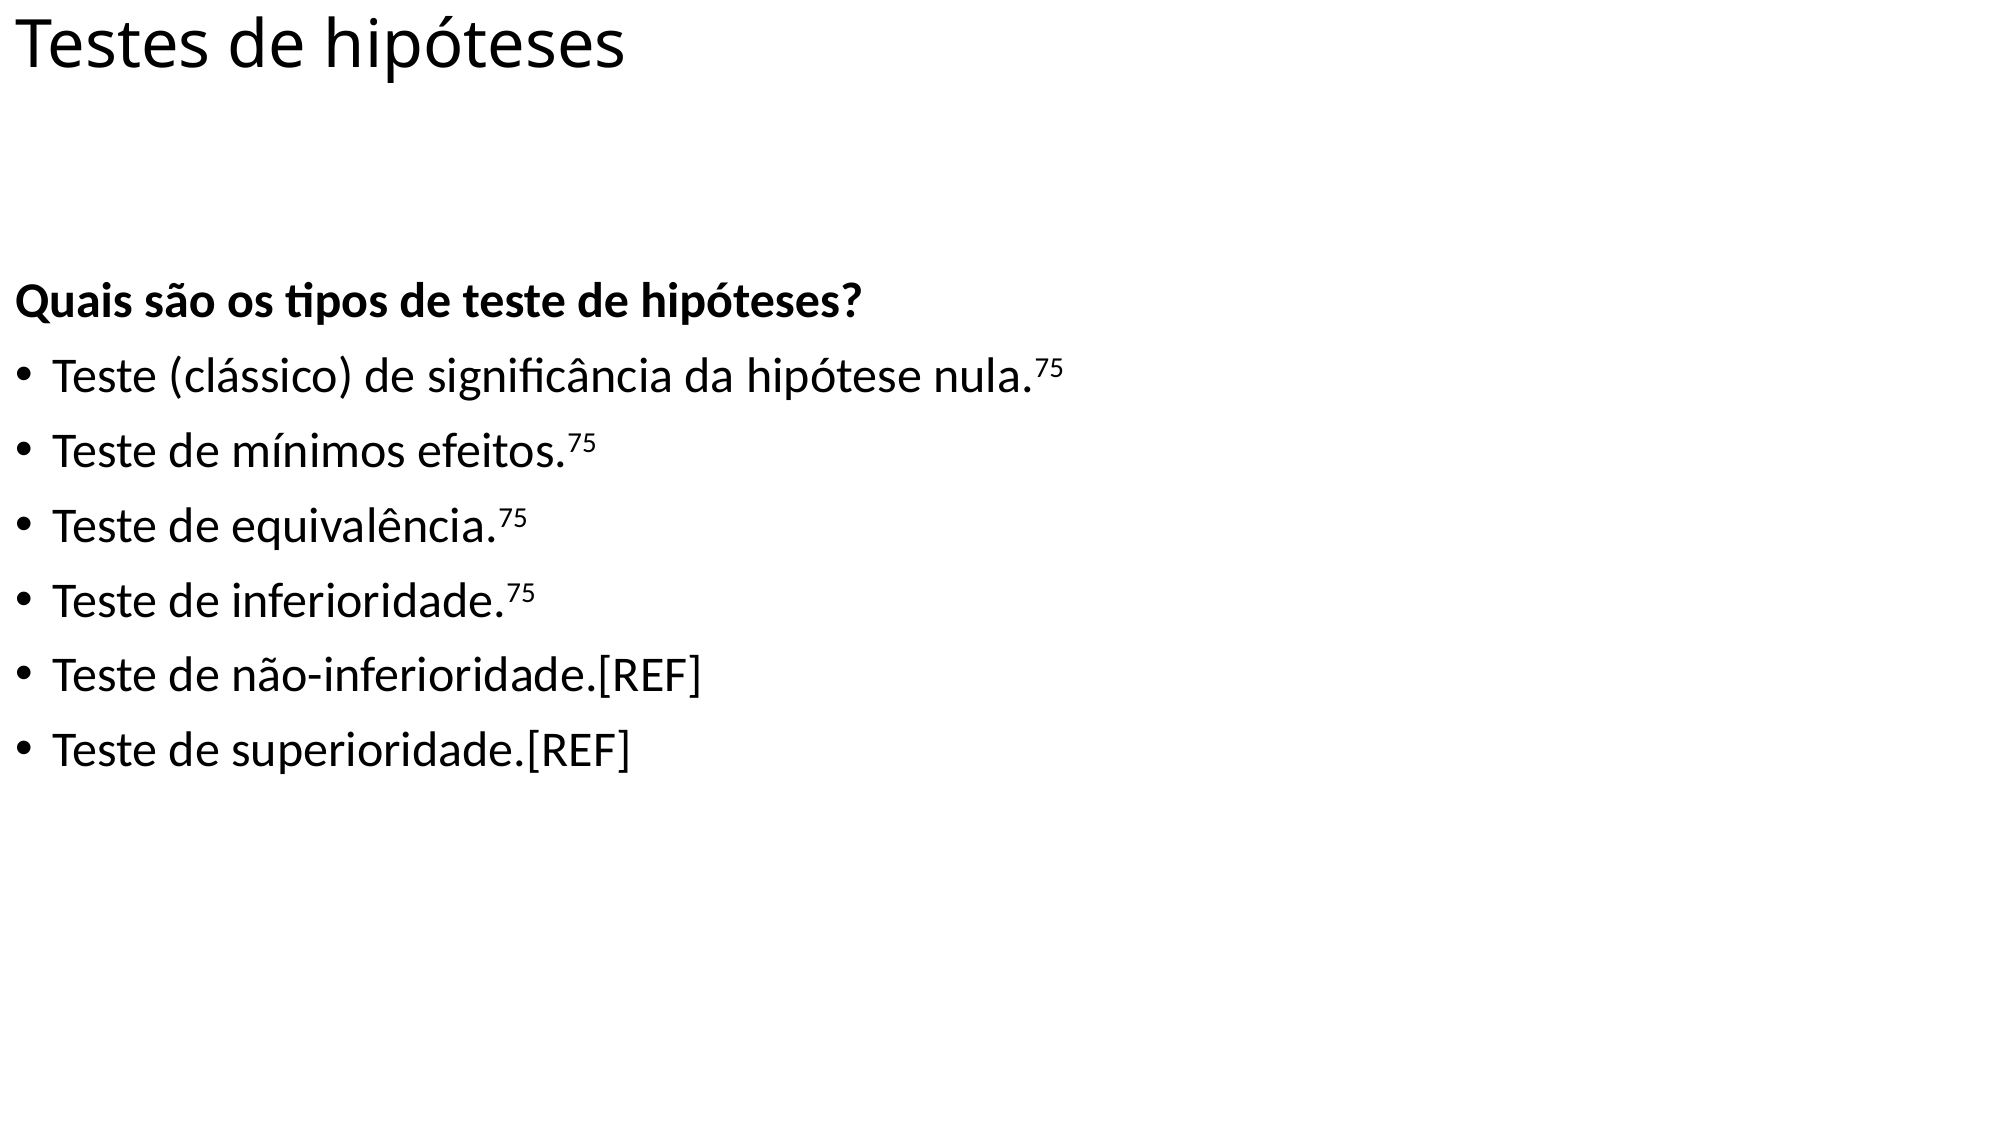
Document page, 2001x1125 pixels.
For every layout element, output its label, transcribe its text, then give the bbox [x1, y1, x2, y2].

list Quais são os tipos de teste de hipóteses? Teste (clássico) de significância da hipótese nula.75 Teste de mínimos efeitos.75 Teste de equivalência.75 Teste de inferioridade.75 Teste de não-inferioridade.[REF] Teste de superioridade.[REF] [0, 144, 2000, 993]
title Testes de hipóteses [0, 2, 1725, 112]
